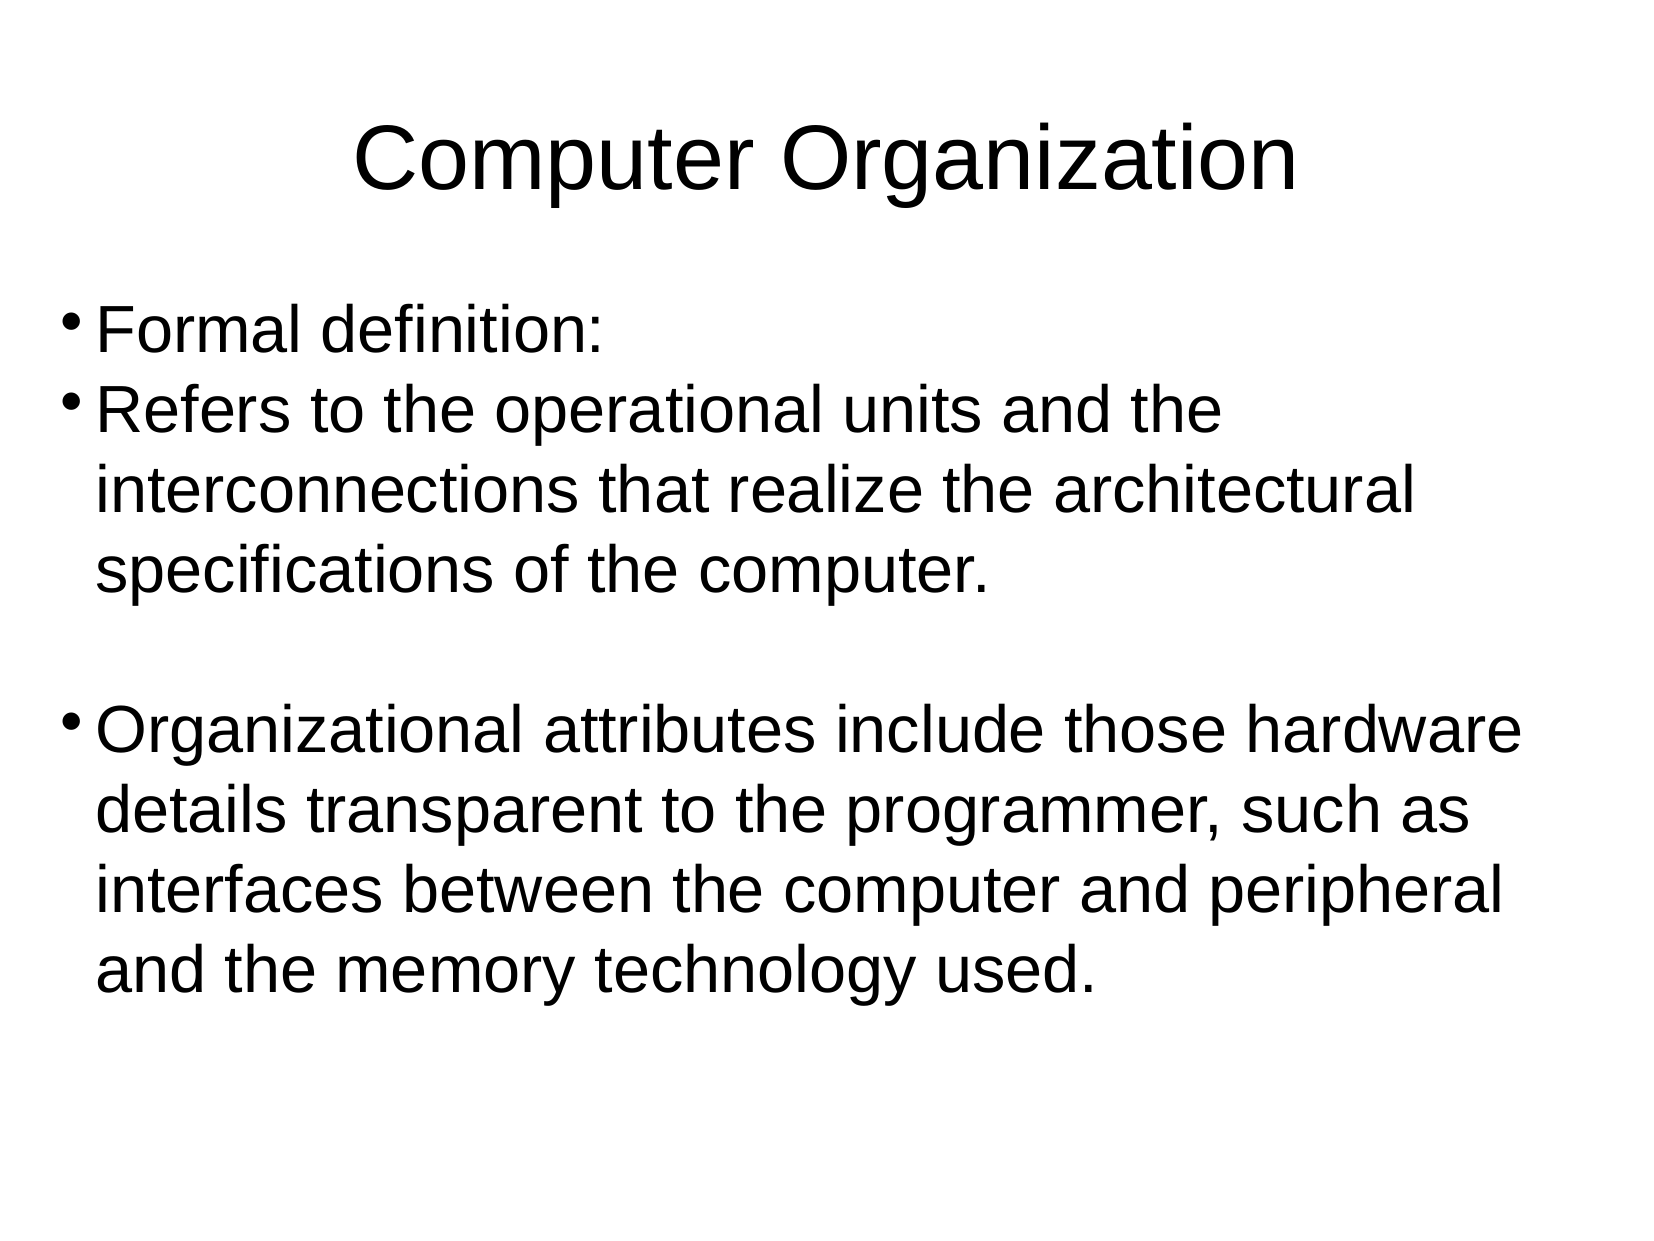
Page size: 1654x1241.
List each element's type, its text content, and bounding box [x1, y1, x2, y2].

text_box Formal definition: Refers to the operational units and the interconnections that realize the architectural specifications of the computer. Organizational attributes include those hardware details transparent to the programmer, such as interfaces between the computer and peripheral and the memory technology used. [59, 285, 1548, 1005]
text_box Computer Organization [82, 49, 1571, 257]
